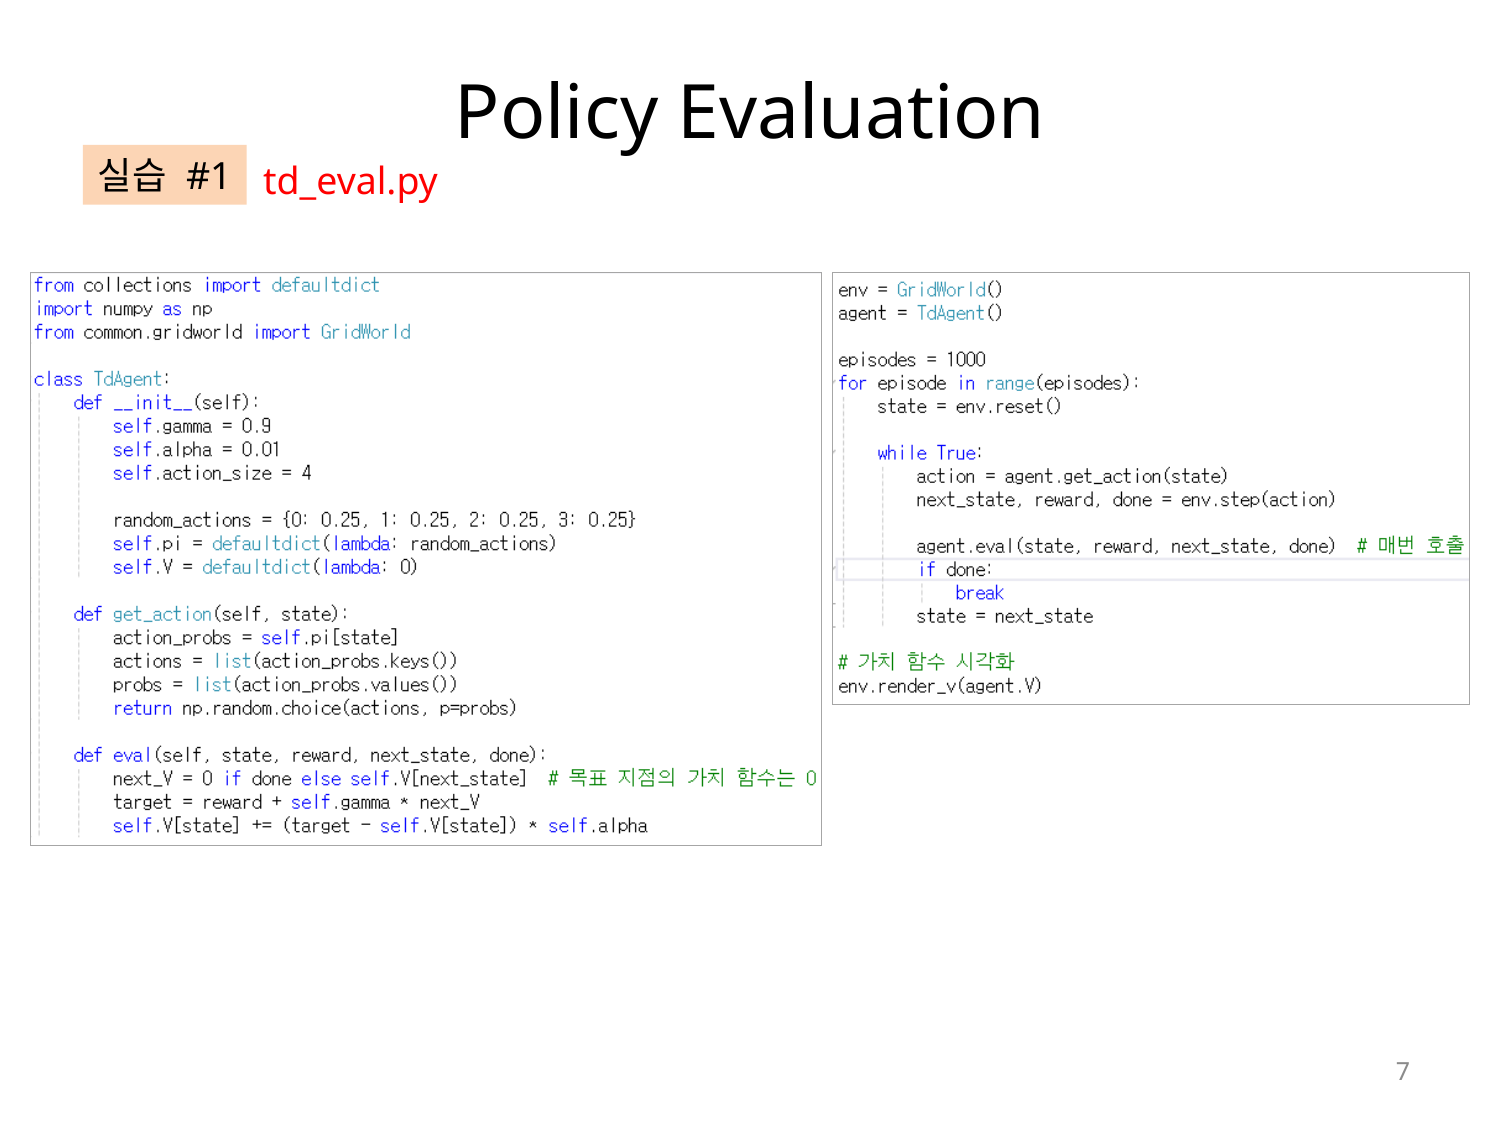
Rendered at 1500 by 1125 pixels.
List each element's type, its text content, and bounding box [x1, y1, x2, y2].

text_box td_eval.py [248, 149, 453, 210]
picture [832, 272, 1471, 705]
text_box 실습 #1 [82, 144, 247, 205]
title Policy Evaluation [75, 45, 1425, 173]
picture [29, 272, 822, 847]
slide_number 7 [1074, 1042, 1425, 1103]
